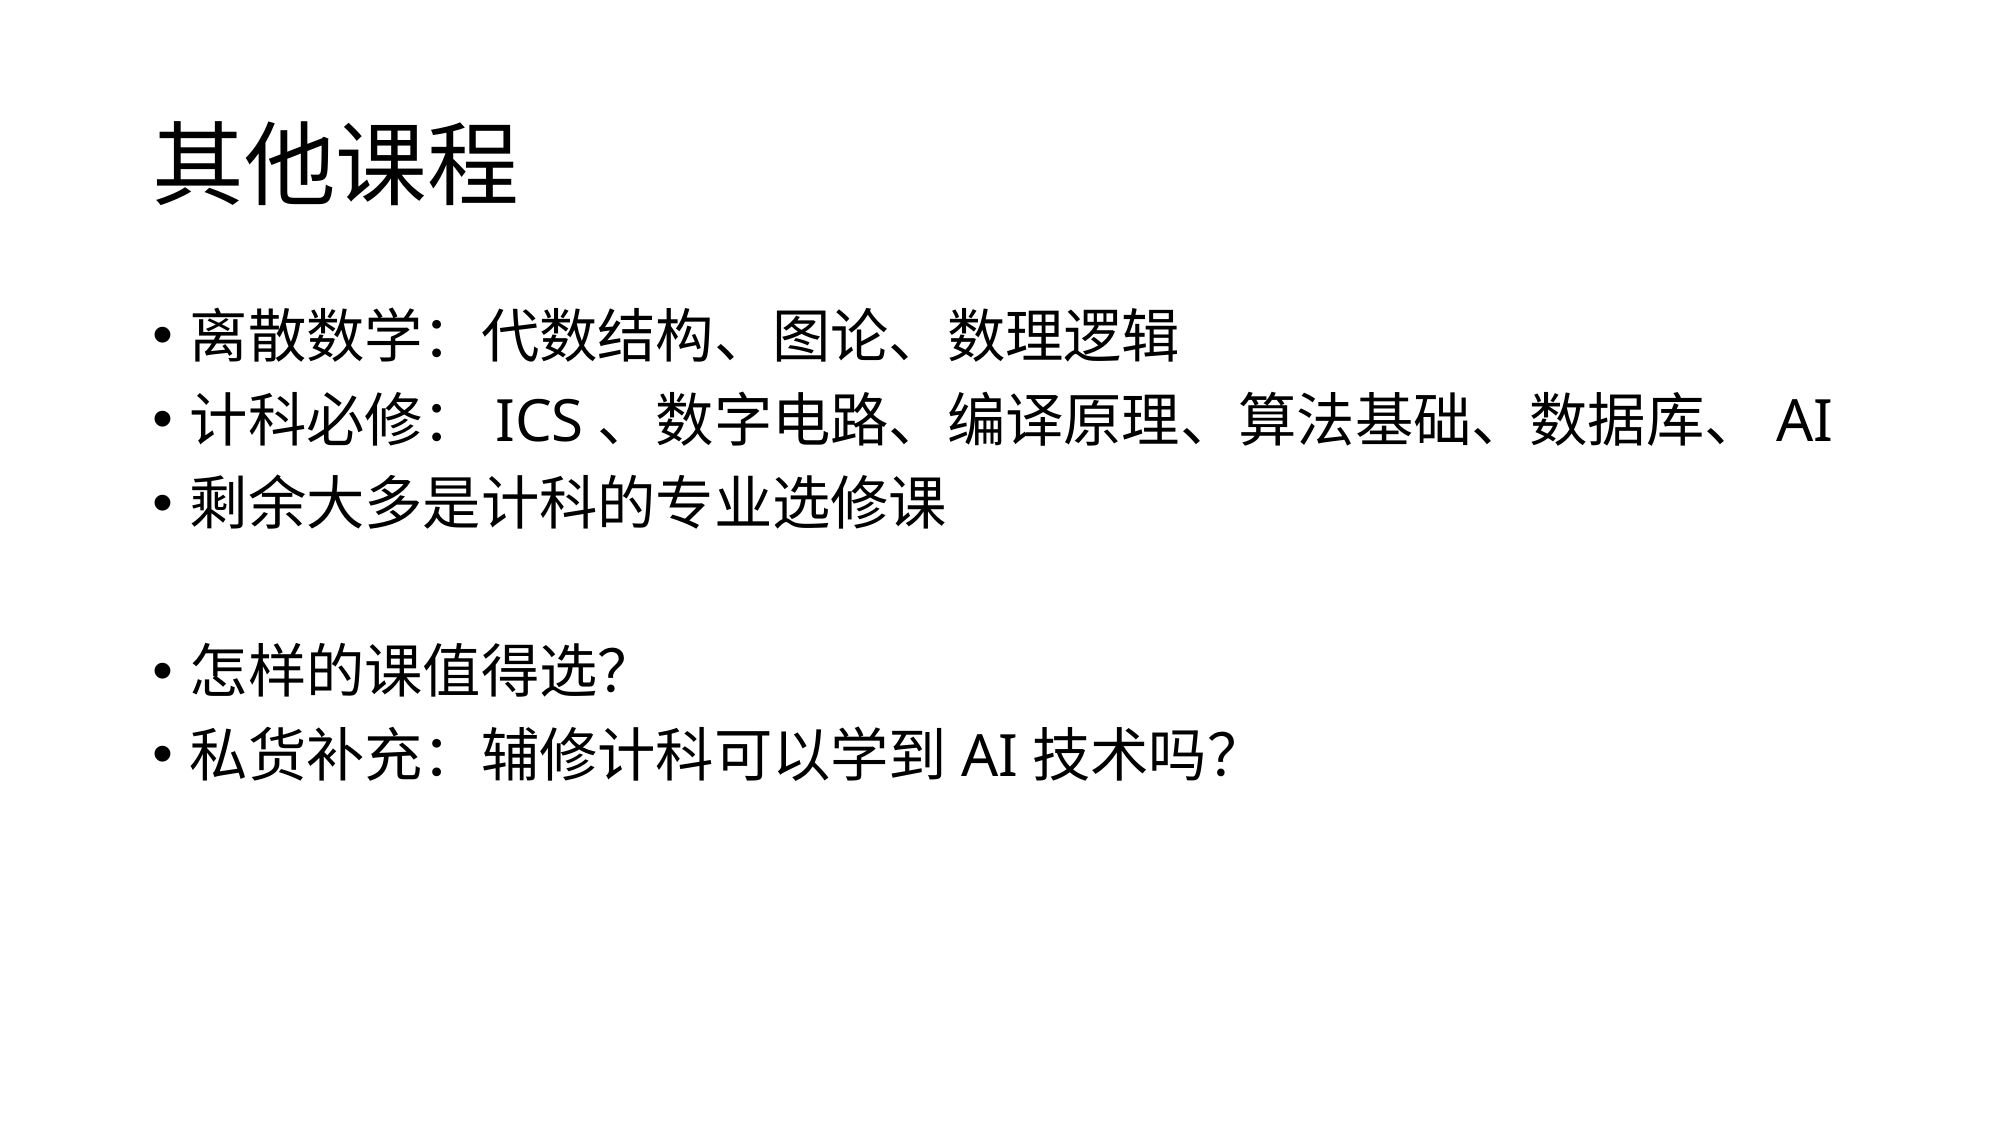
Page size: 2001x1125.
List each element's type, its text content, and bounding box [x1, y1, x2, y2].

title 其他课程 [137, 59, 1863, 278]
list 离散数学：代数结构、图论、数理逻辑 计科必修：ICS、数字电路、编译原理、算法基础、数据库、AI 剩余大多是计科的专业选修课 怎样的课值得选？ 私货补充：辅修计科可以学到AI技术吗？ [137, 299, 1863, 1014]
